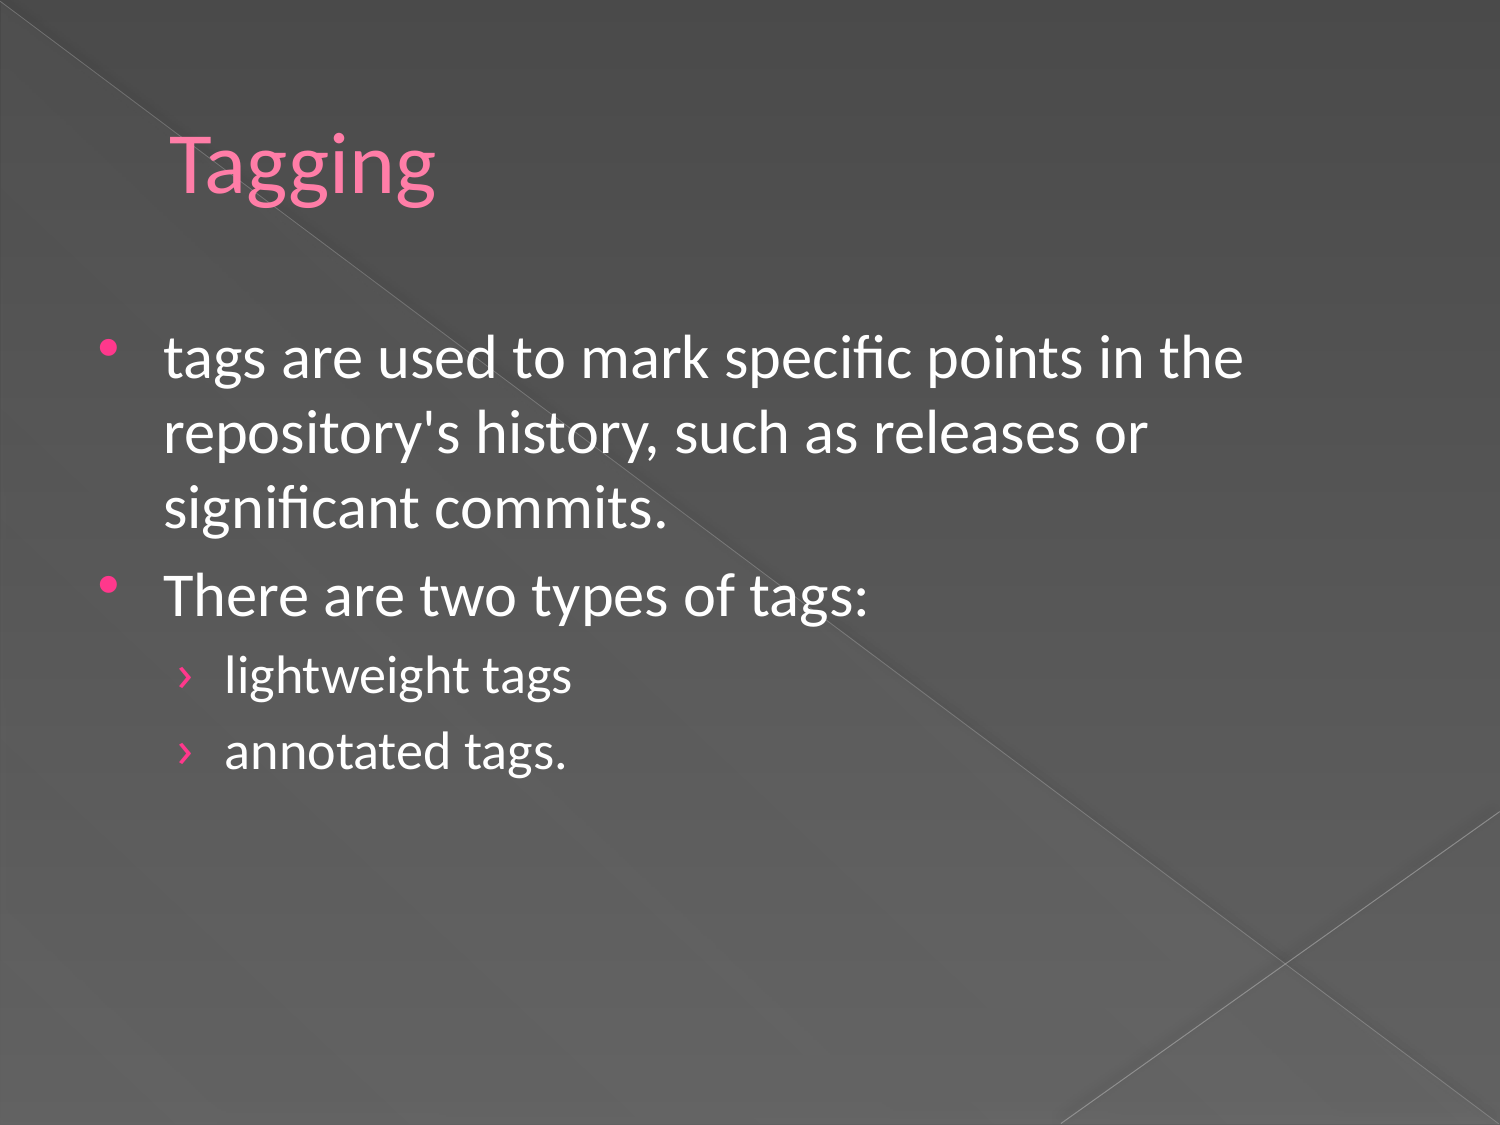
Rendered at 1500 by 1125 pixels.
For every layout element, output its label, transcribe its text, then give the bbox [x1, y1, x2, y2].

title Tagging [75, 43, 1425, 274]
list tags are used to mark specific points in the repository's history, such as releases or significant commits. There are two types of tags: lightweight tags annotated tags. [75, 308, 1425, 1059]
